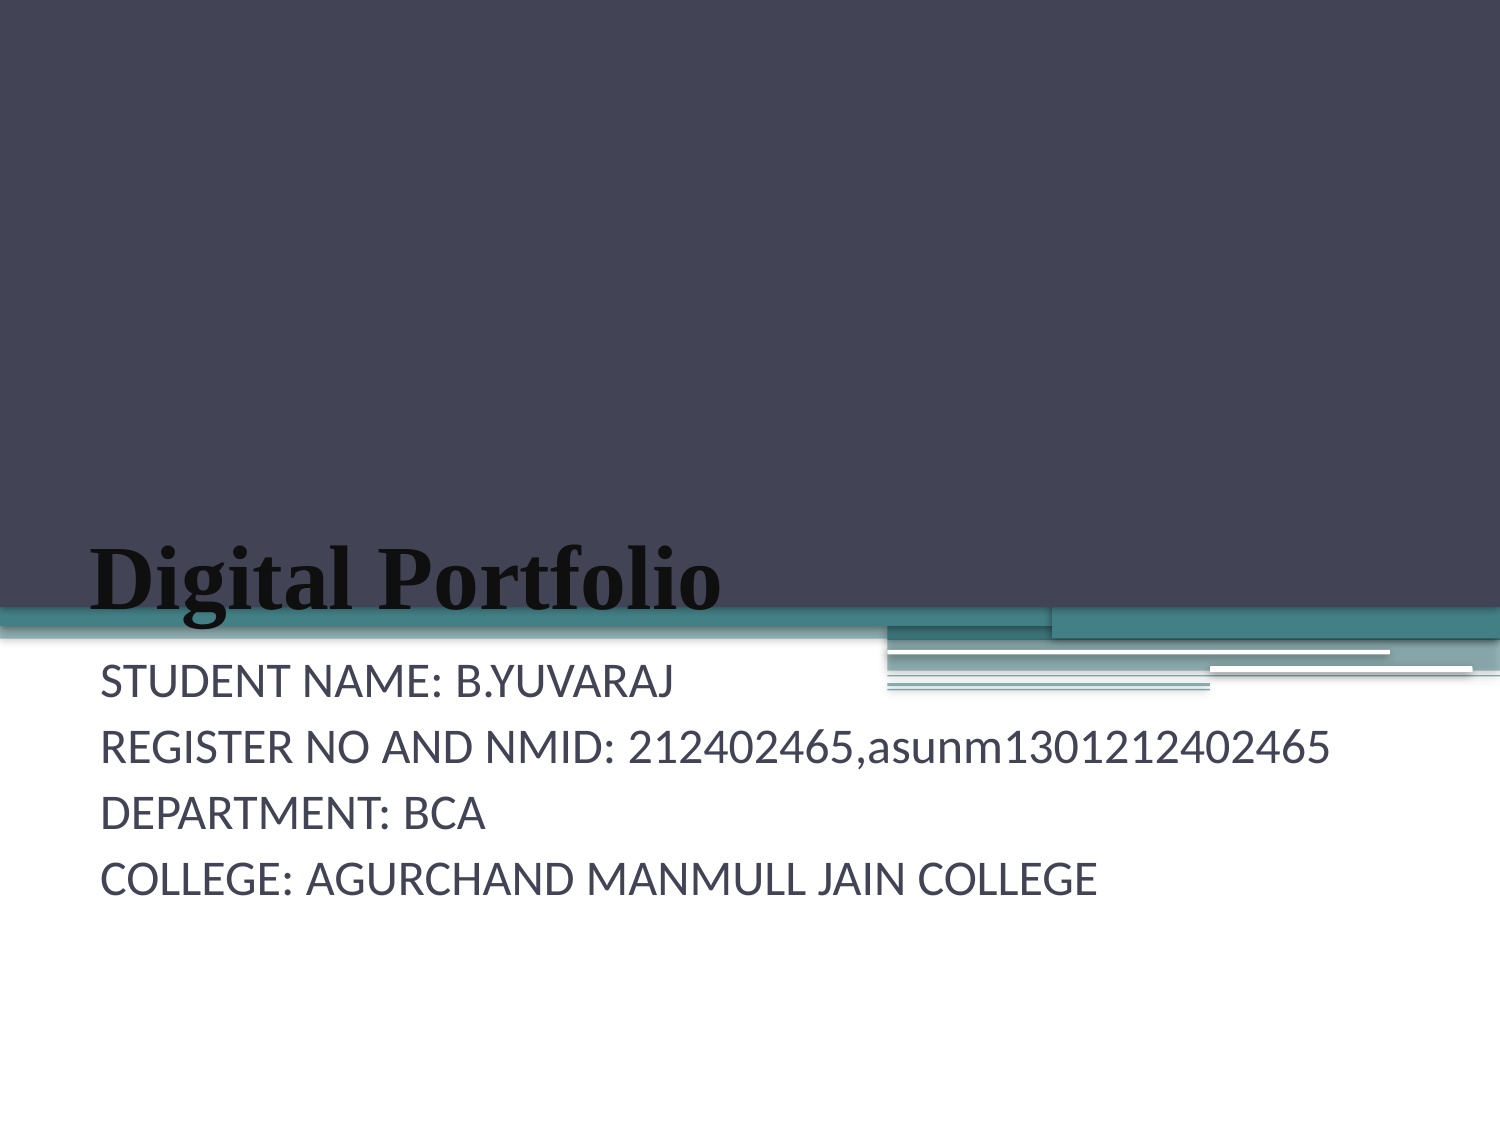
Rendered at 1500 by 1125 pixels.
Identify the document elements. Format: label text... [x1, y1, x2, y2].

subtitle STUDENT NAME: B.YUVARAJ REGISTER NO AND NMID: 212402465,asunm1301212402465 DEPARTMENT: BCA COLLEGE: AGURCHAND MANMULL JAIN COLLEGE [75, 639, 1400, 1025]
title Digital Portfolio [75, 394, 1463, 636]
